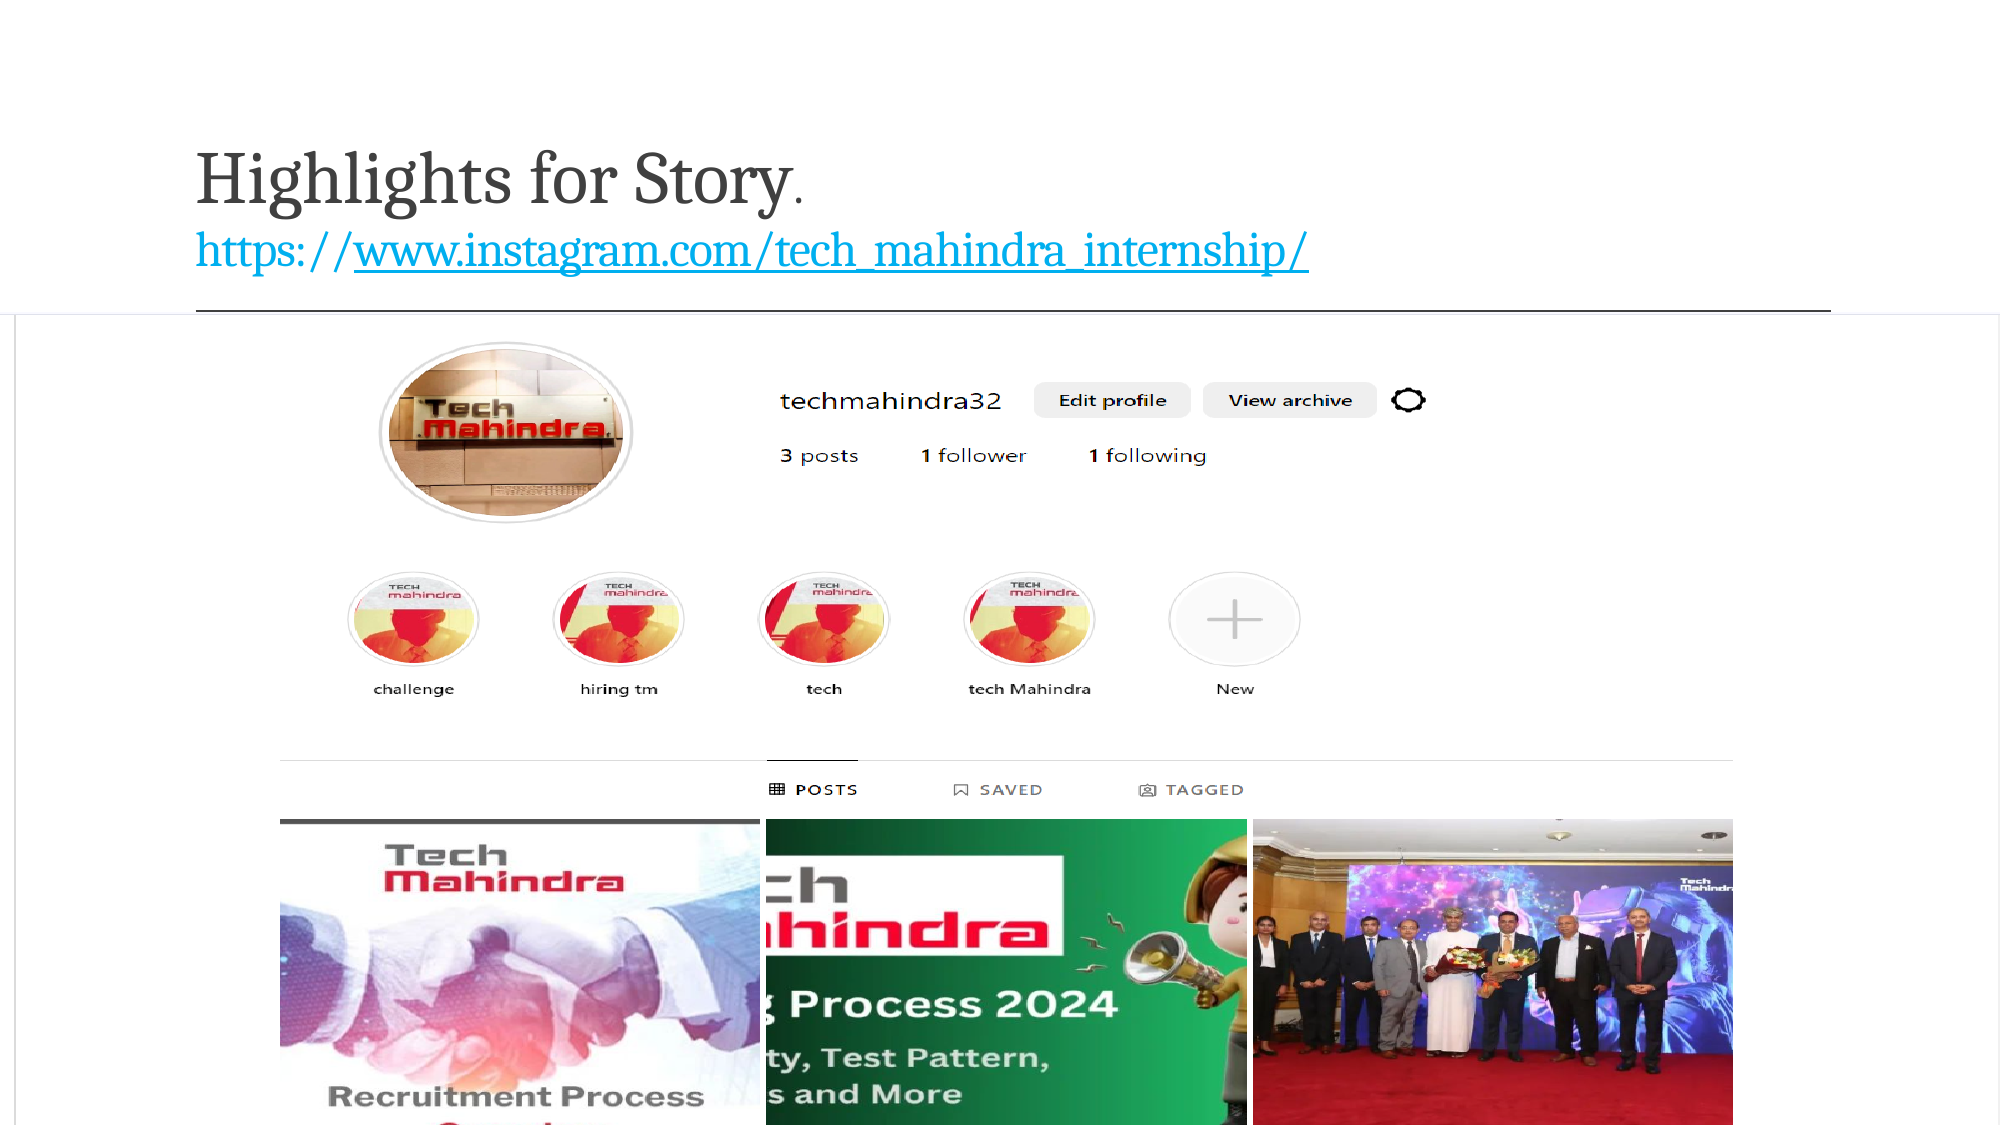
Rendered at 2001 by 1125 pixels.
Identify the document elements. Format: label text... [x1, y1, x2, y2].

picture [0, 312, 2000, 1125]
title Highlights for Story. https://www.instagram.com/tech_mahindra_internship/ [192, 129, 1364, 309]
